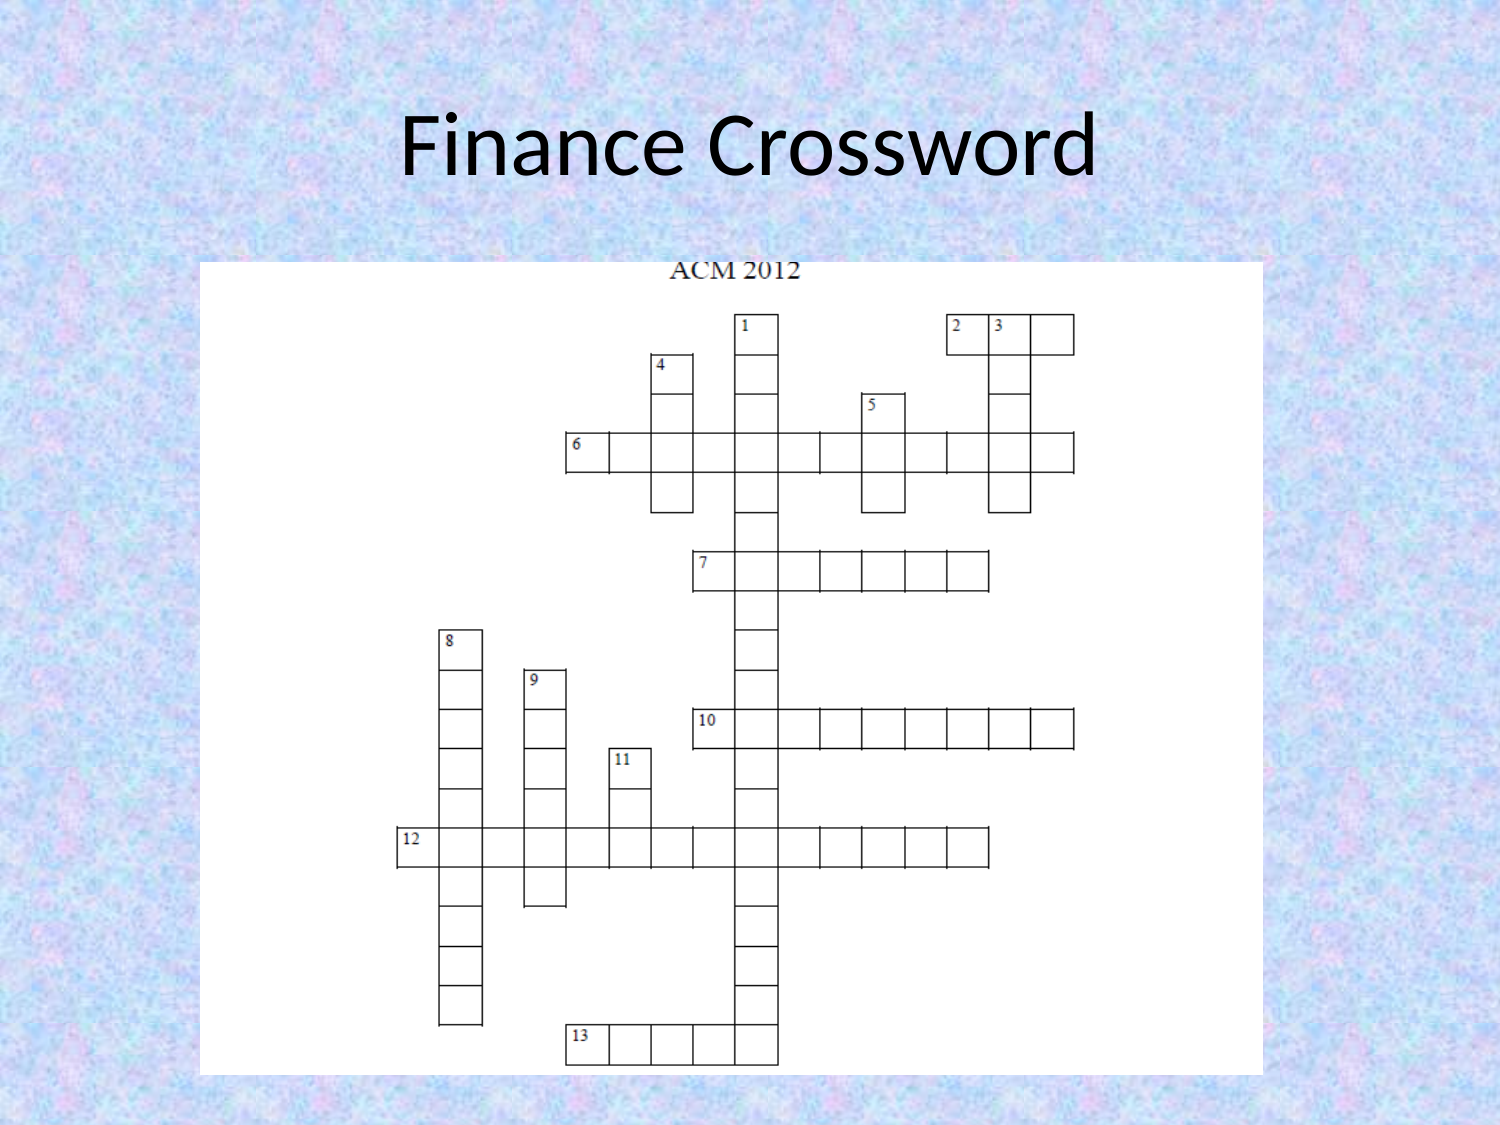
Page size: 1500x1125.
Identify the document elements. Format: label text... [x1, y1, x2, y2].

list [199, 262, 1263, 1076]
picture [0, 0, 1500, 1125]
title Finance Crossword [75, 45, 1425, 233]
